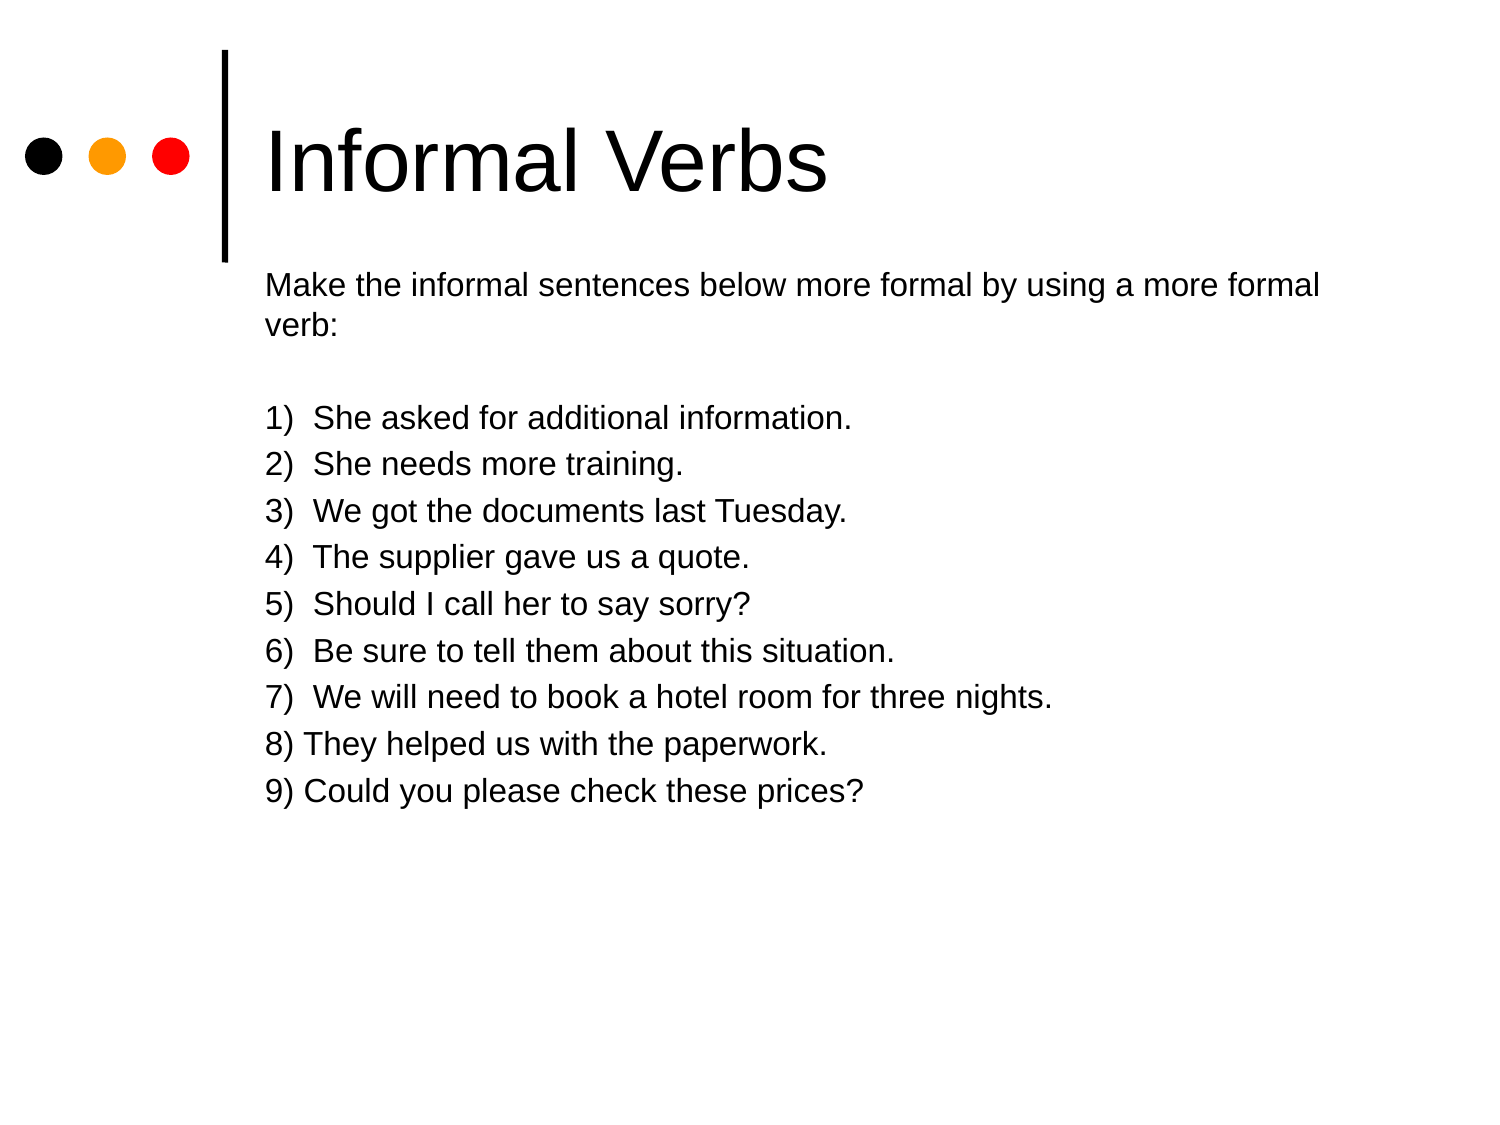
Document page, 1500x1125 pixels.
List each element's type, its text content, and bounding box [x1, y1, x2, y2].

list Make the informal sentences below more formal by using a more formal verb: 1) She asked for additional information. 2) She needs more training. 3) We got the documents last Tuesday. 4) The supplier gave us a quote. 5) Should I call her to say sorry? 6) Be sure to tell them about this situation. 7) We will need to book a hotel room for three nights. 8) They helped us with the paperwork. 9) Could you please check these prices? [249, 255, 1400, 988]
title Informal Verbs [249, 31, 1400, 255]
